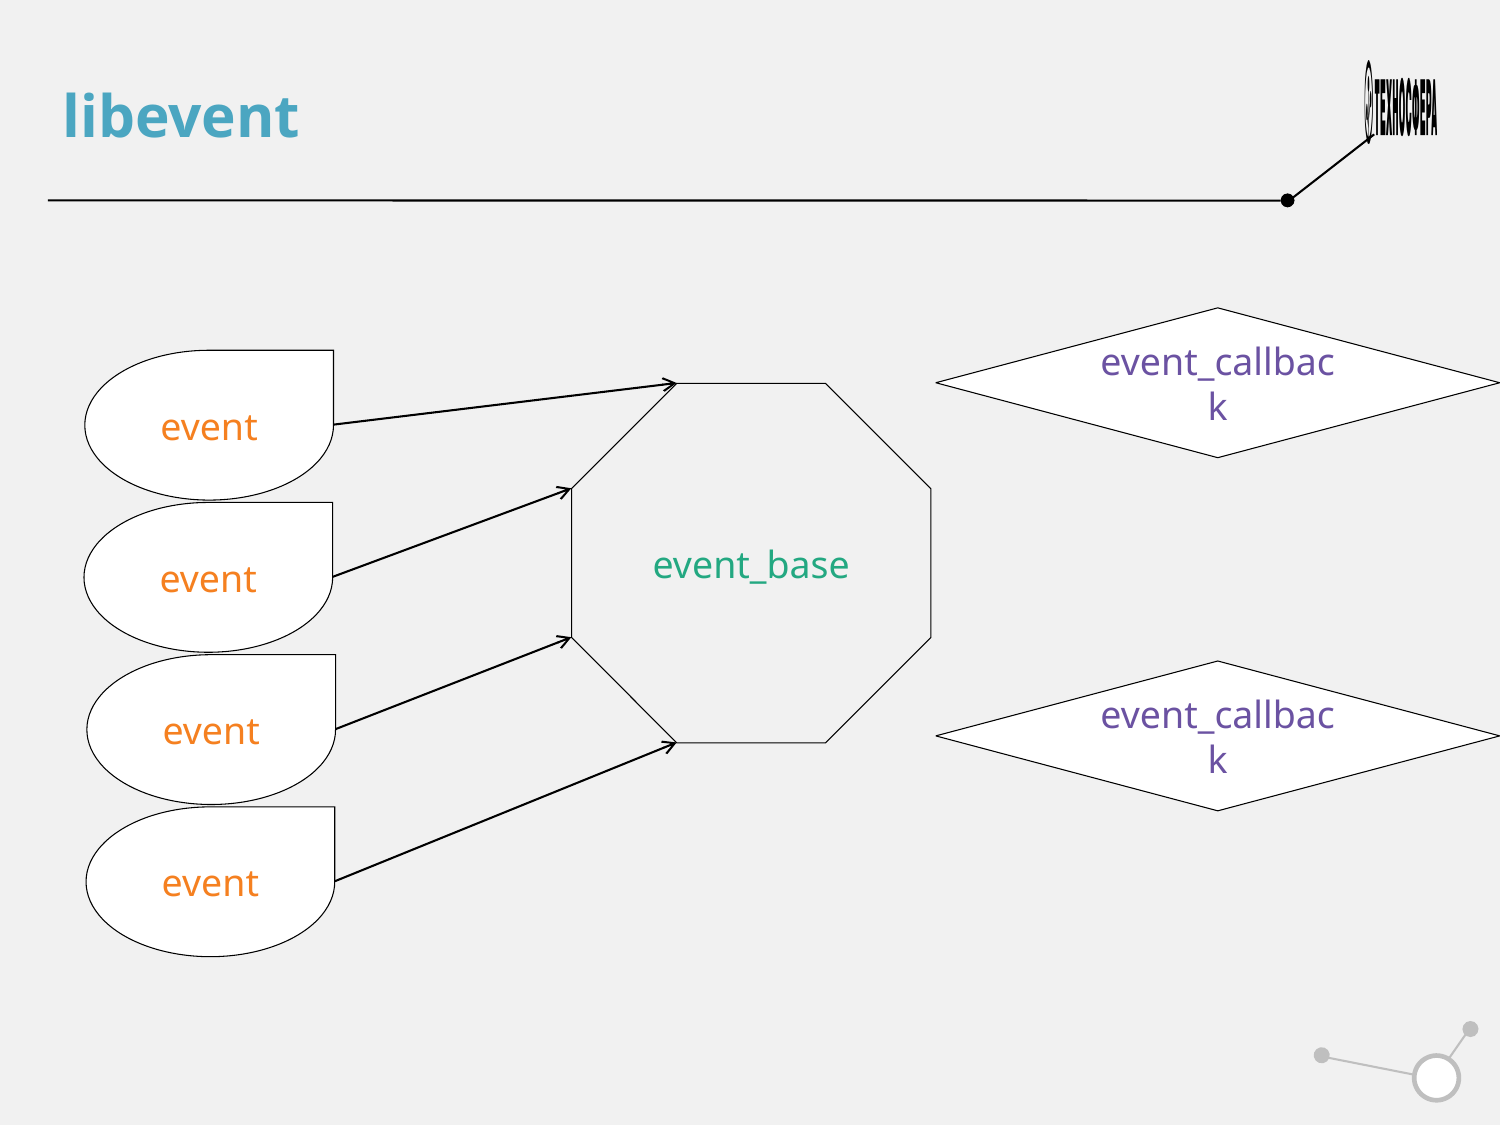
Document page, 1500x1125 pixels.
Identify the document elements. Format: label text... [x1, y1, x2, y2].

text_box event [86, 654, 336, 805]
picture [1363, 23, 1442, 185]
text_box event_callback [935, 661, 1500, 811]
text_box event [86, 806, 335, 957]
text_box libevent [47, 42, 1281, 185]
text_box [333, 377, 677, 425]
text_box event_callback [935, 307, 1500, 458]
text_box event [83, 502, 333, 653]
text_box [335, 635, 572, 730]
text_box [1404, 1047, 1468, 1108]
text_box event [84, 350, 334, 501]
text_box event_base [571, 383, 931, 743]
text_box [332, 486, 572, 577]
text_box [334, 741, 677, 882]
